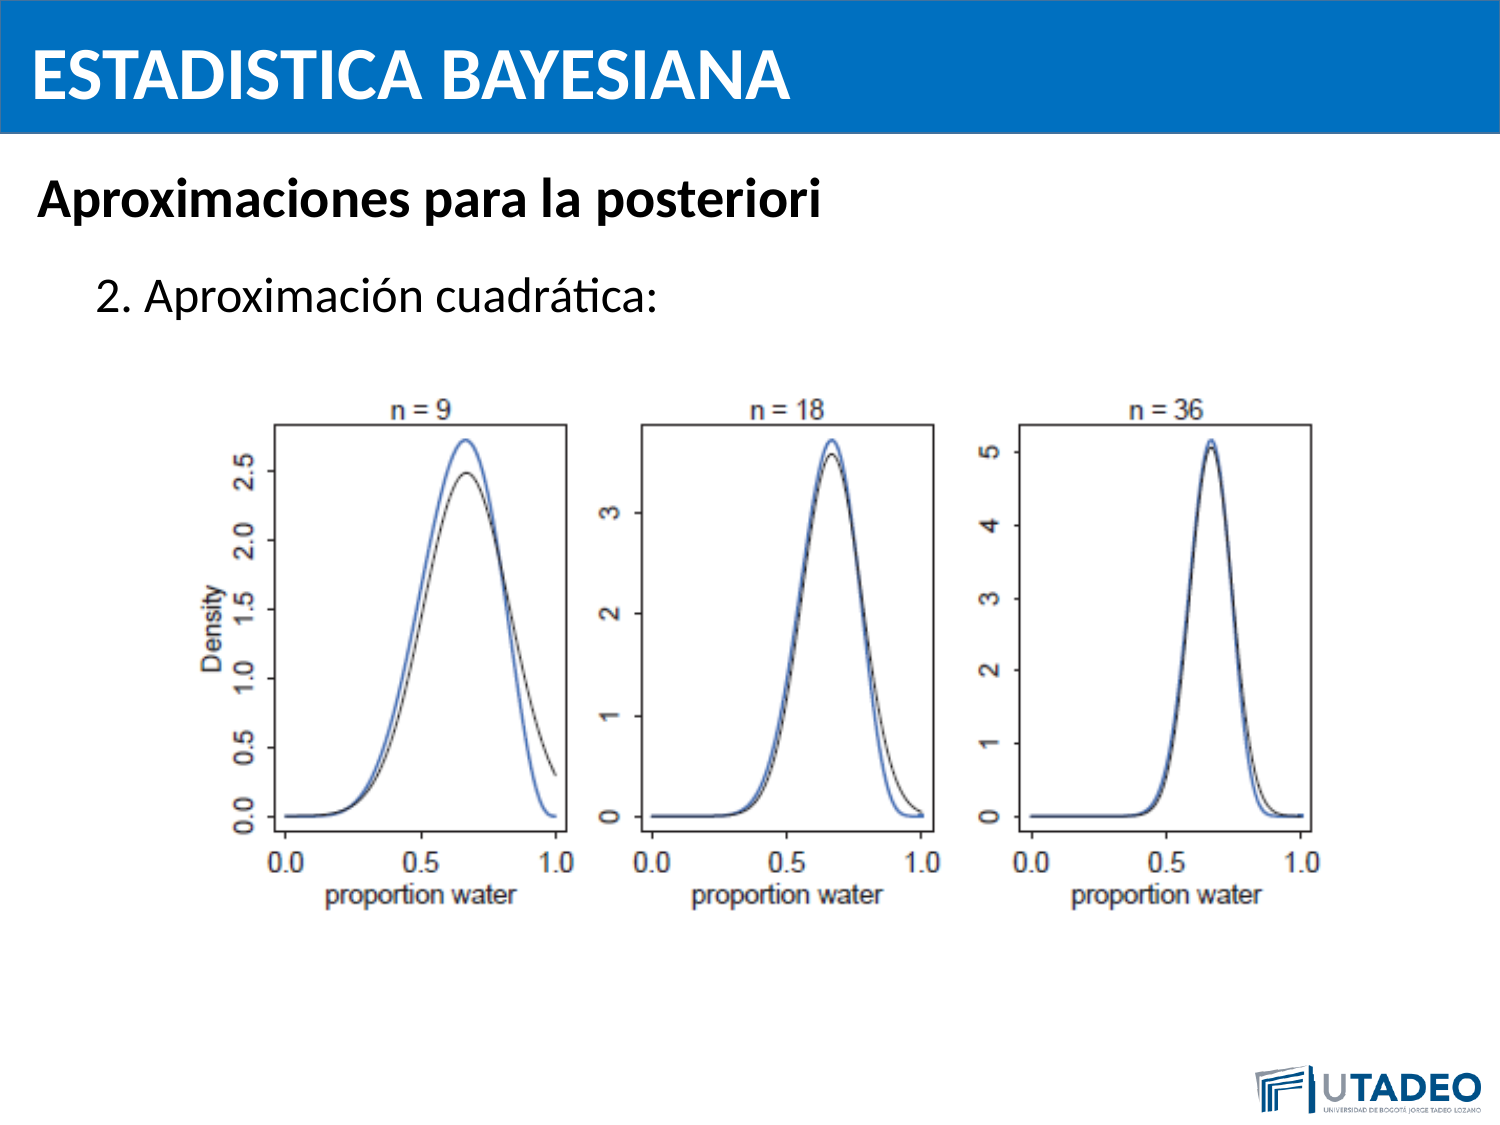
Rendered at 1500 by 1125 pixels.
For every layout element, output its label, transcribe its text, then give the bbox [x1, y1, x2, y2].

picture [1255, 1065, 1481, 1114]
title Aproximaciones para la posteriori [22, 160, 1316, 238]
text_box 2. Aproximación cuadrática: [65, 255, 1457, 331]
picture [119, 349, 1403, 938]
text_box ESTADISTICA BAYESIANA [16, 0, 1500, 143]
